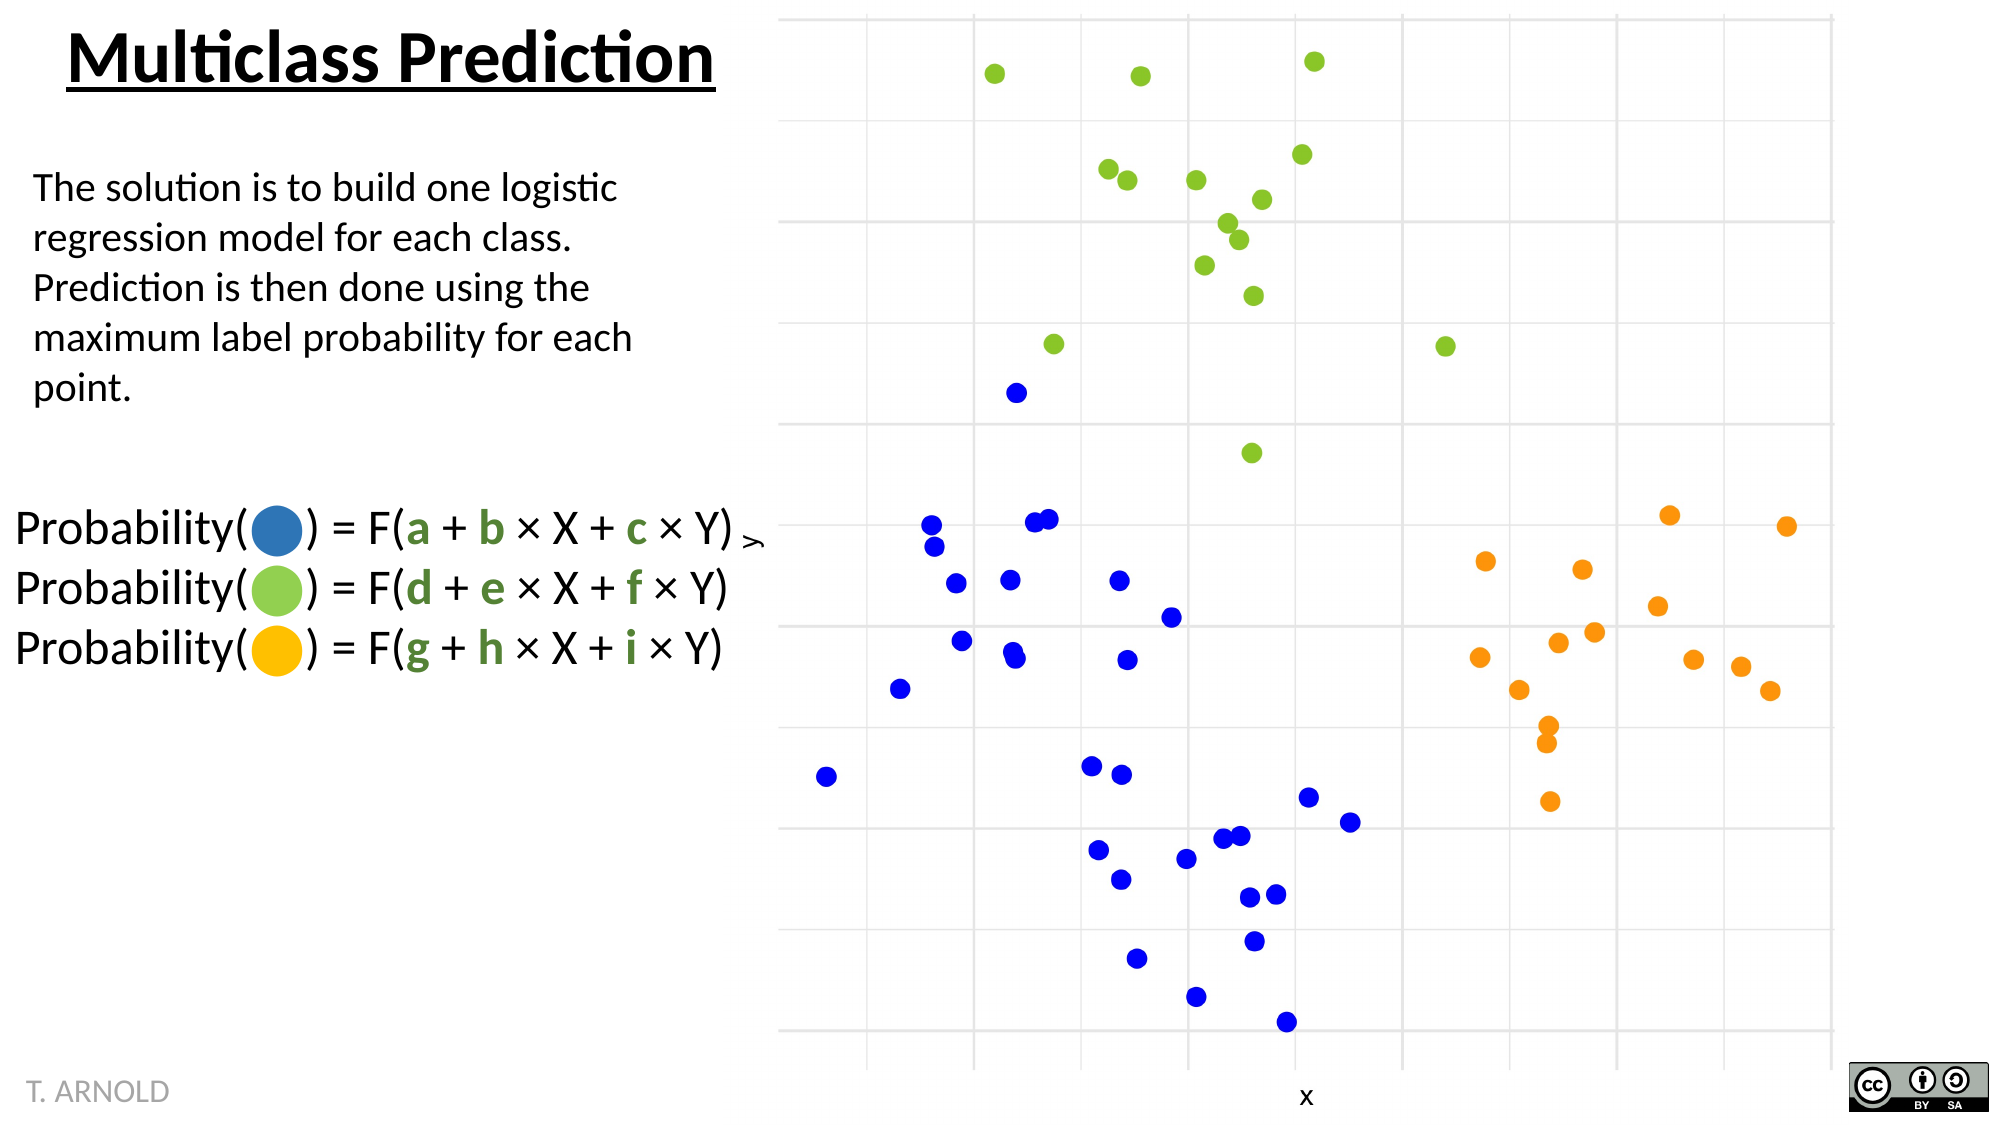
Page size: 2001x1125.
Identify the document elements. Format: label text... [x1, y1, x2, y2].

text_box T. ARNOLD [11, 1062, 673, 1117]
text_box Probability(⬤) = F(a + b × X + c × Y) Probability(⬤) = F(d + e × X + f × Y) Probability(⬤) = F(g + h × X + i × Y) [0, 486, 723, 682]
text_box The solution is to build one logistic regression model for each class. Prediction is then done using the maximum label probability for each point. [18, 152, 723, 418]
text_box Multiclass Prediction [0, 0, 723, 105]
picture [723, 0, 1989, 1125]
